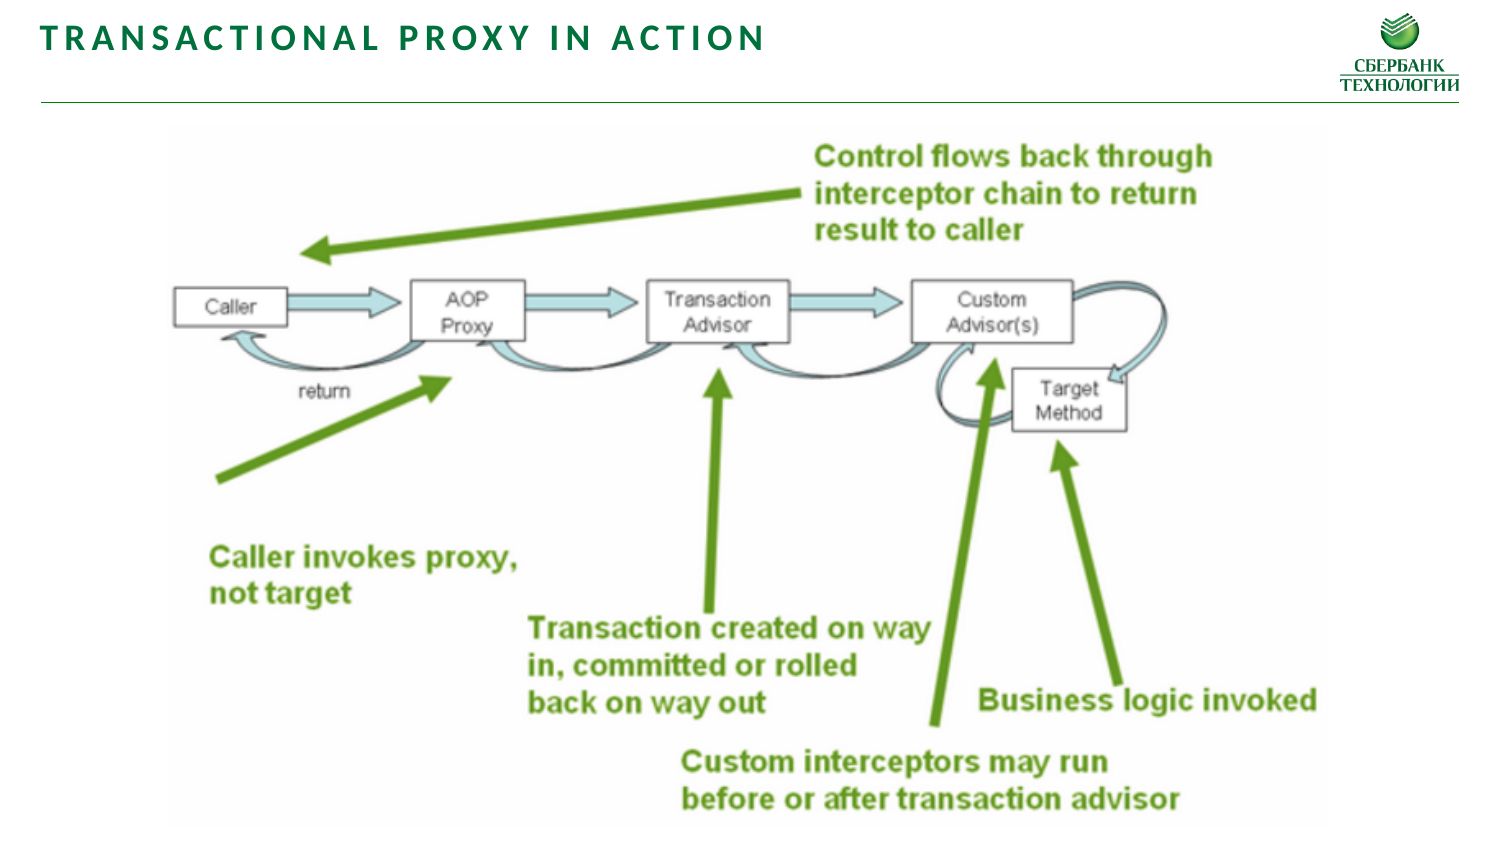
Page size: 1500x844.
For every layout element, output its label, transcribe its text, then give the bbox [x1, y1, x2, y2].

list Transactional proxy in action [39, 12, 1116, 103]
picture [167, 114, 1333, 828]
picture [1340, 13, 1459, 91]
